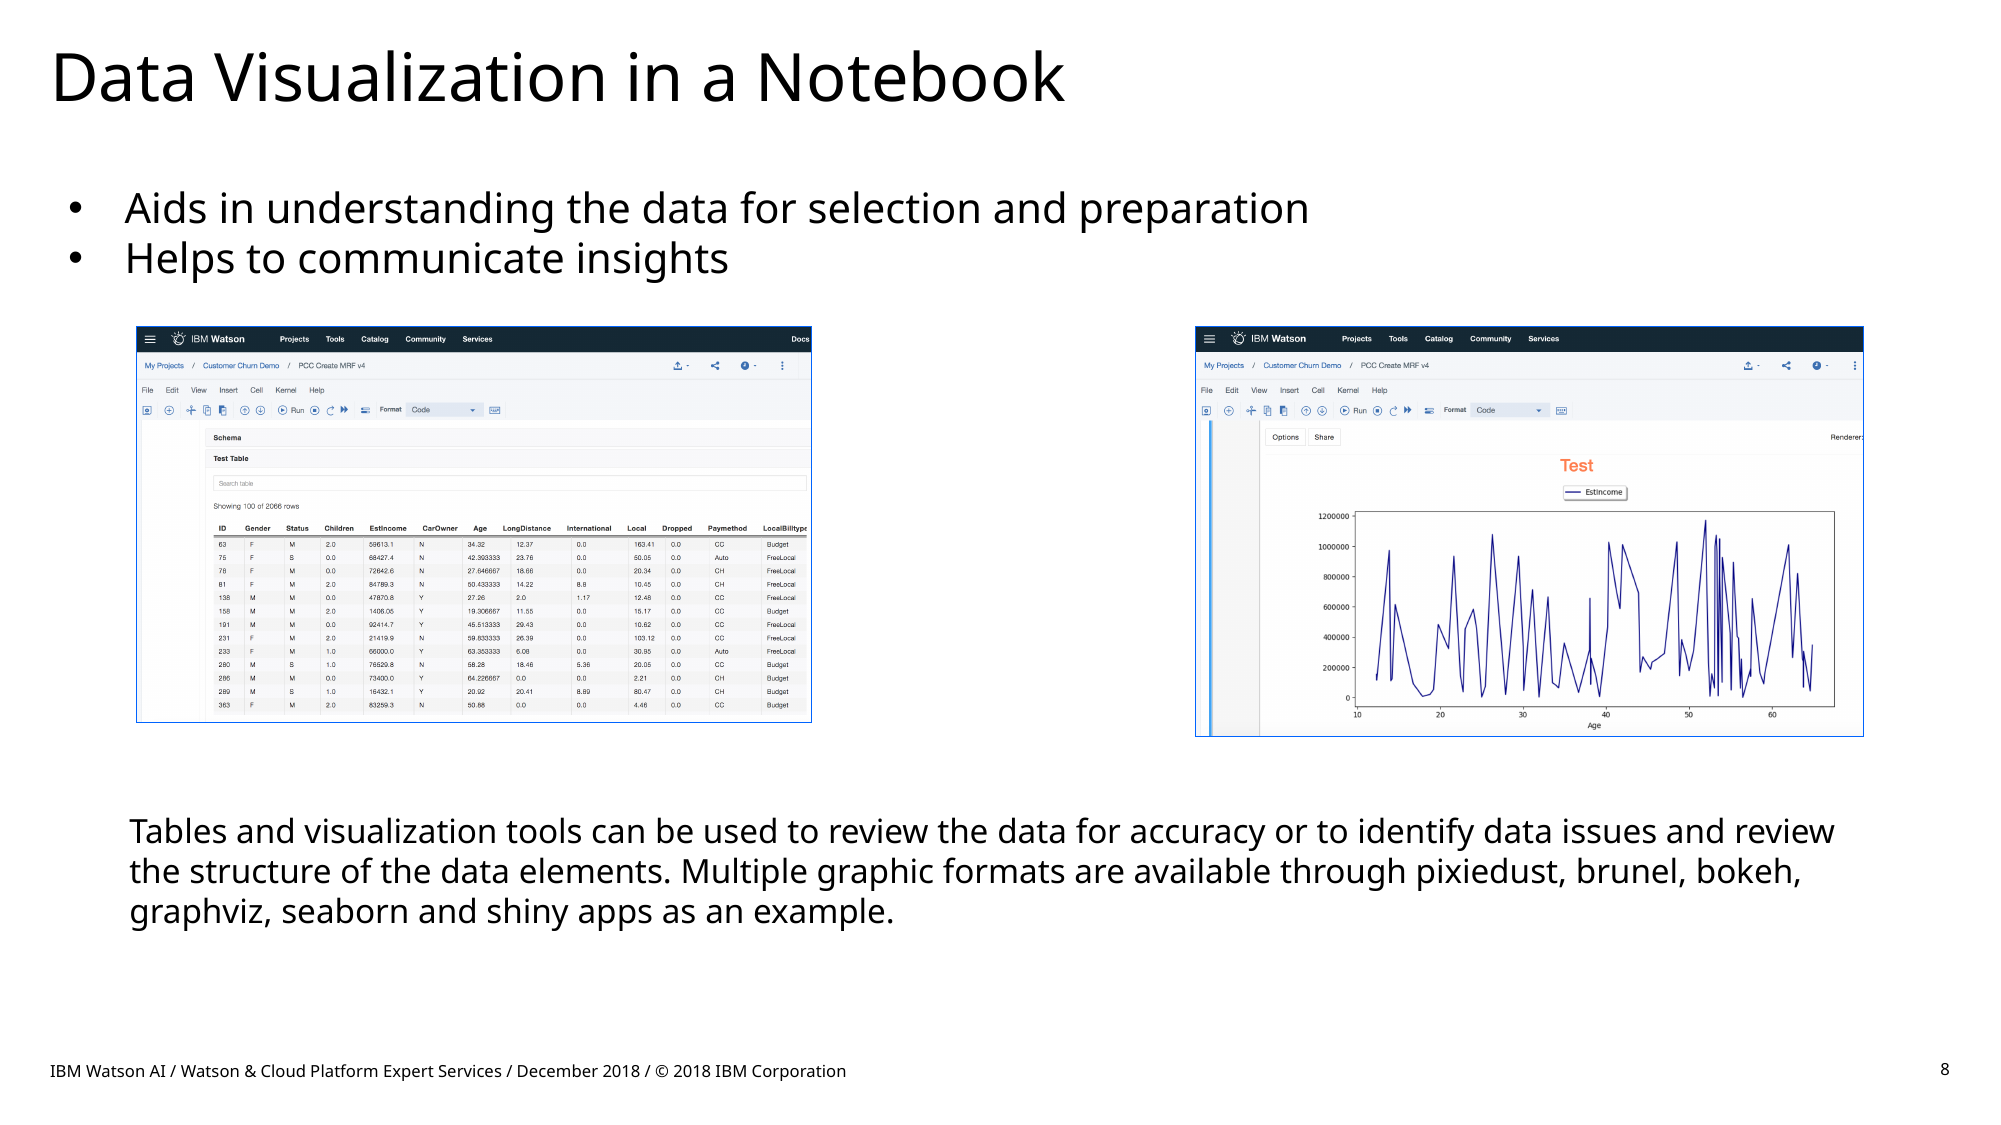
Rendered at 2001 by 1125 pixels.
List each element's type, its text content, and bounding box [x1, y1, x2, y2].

picture [1194, 326, 1864, 737]
footer IBM Watson AI / Watson & Cloud Platform Expert Services / December 2018 / © 2018 IBM Corporation [50, 1055, 1450, 1086]
title Data Visualization in a Notebook [50, 43, 1950, 154]
text_box Tables and visualization tools can be used to review the data for accuracy or to identify data issues and review the structure of the data elements. Multiple graphic formats are available through pixiedust, brunel, bokeh, graphviz, seaborn and shiny apps as an example. [114, 803, 1882, 938]
slide_number 8 [1500, 1055, 1950, 1086]
text_box Aids in understanding the data for selection and preparation Helps to communicate insights [53, 174, 1911, 290]
picture [136, 326, 812, 724]
